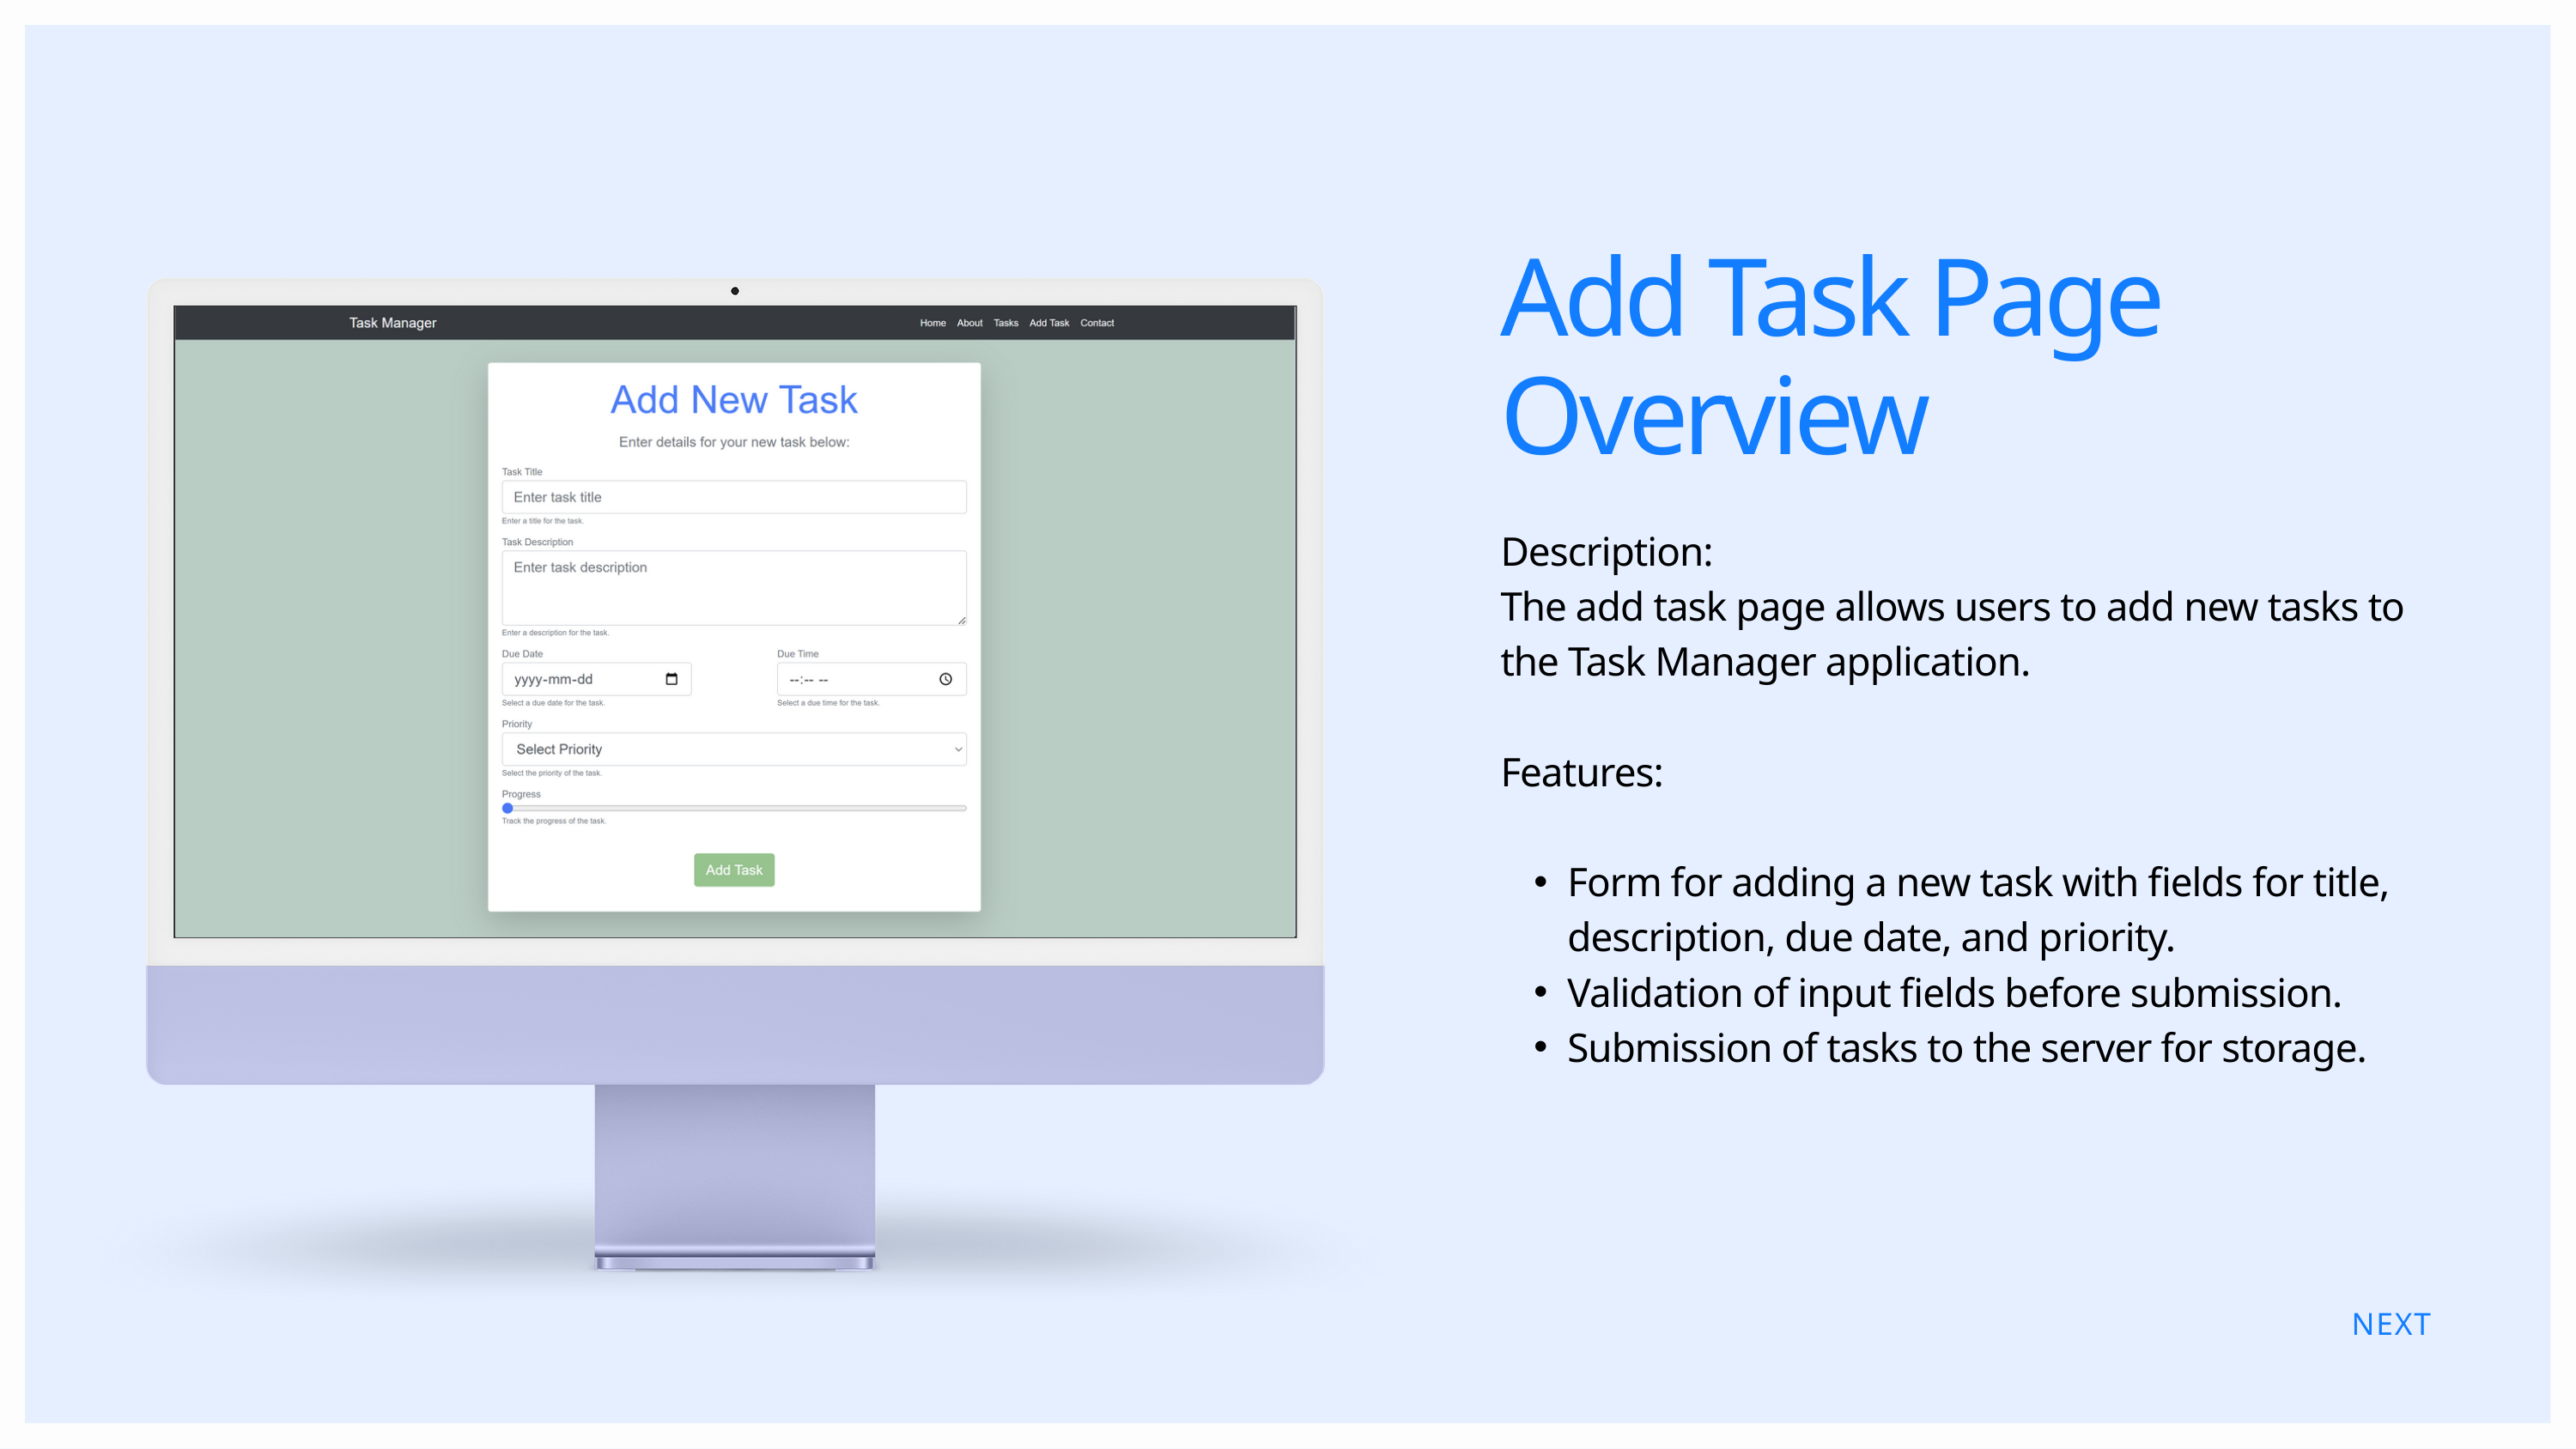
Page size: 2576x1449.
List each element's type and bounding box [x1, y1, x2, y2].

text_box [0, 0, 2576, 1449]
text_box [175, 306, 1295, 937]
